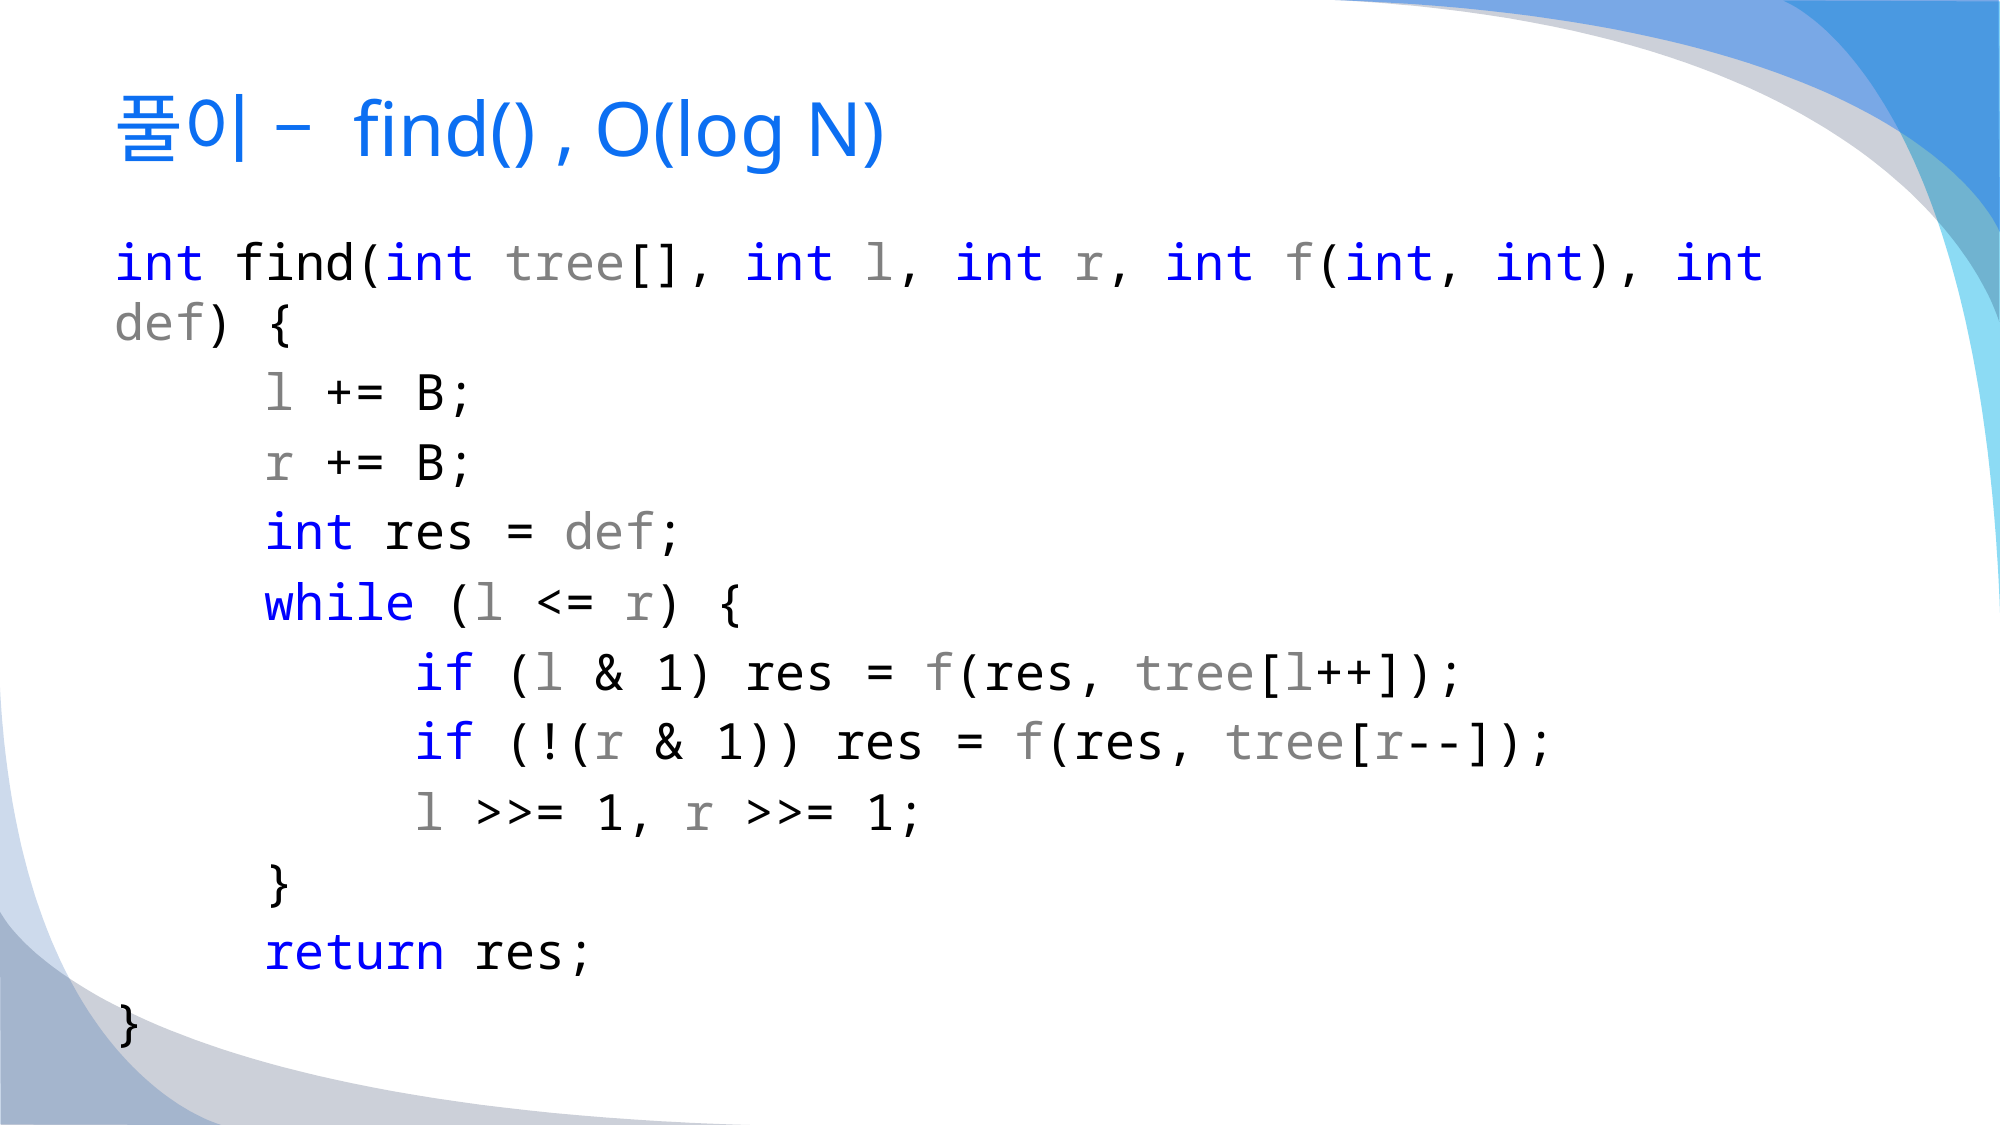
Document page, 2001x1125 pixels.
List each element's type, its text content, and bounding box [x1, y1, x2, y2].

title 풀이 – find() , O(log N) [99, 50, 1900, 202]
list int find(int tree[], int l, int r, int f(int, int), int def) { l += B; r += B; int res = def; while (l <= r) { if (l & 1) res = f(res, tree[l++]); if (!(r & 1)) res = f(res, tree[r--]); l >>= 1, r >>= 1; } return res; } [99, 222, 1900, 1005]
